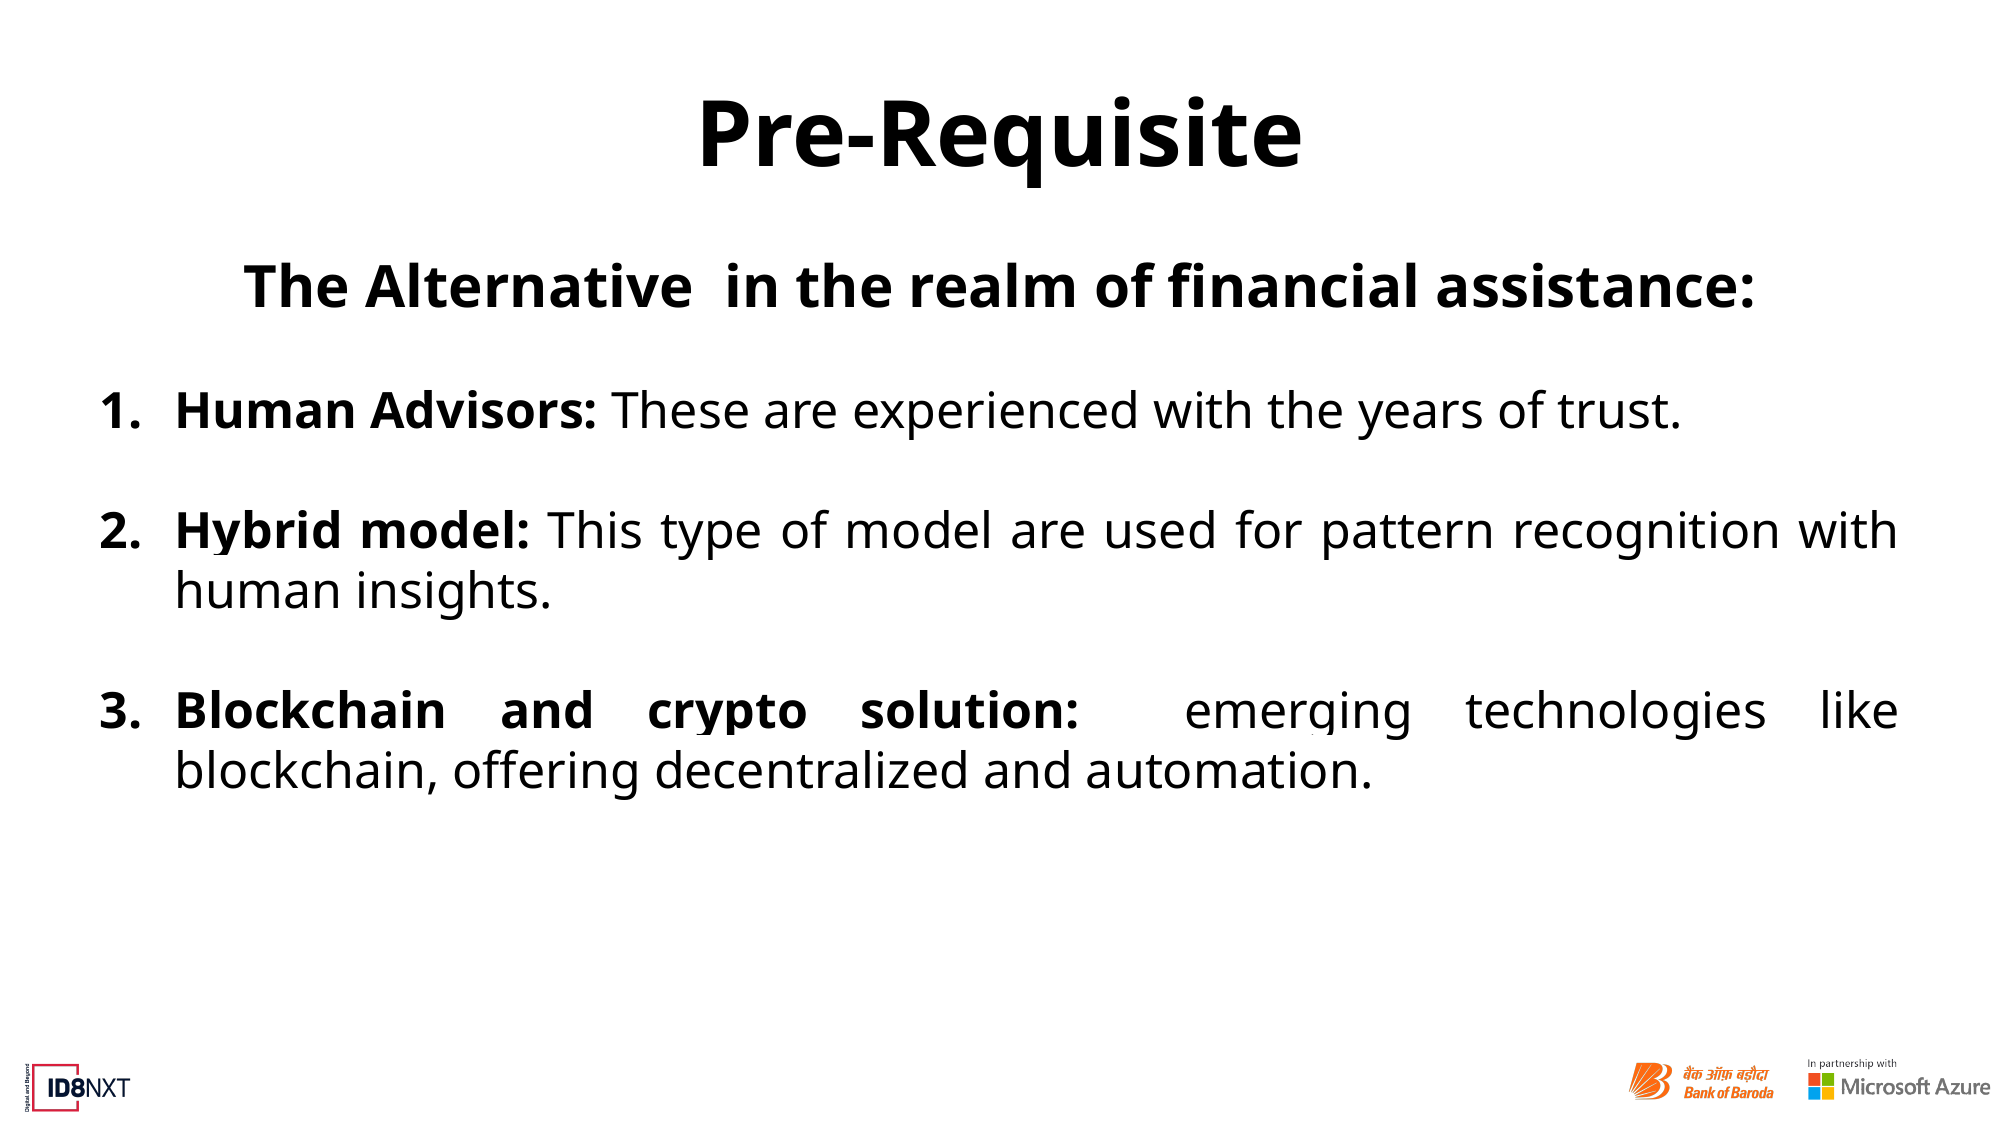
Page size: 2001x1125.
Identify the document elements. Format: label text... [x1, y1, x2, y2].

picture [17, 1052, 138, 1123]
picture [1628, 1041, 1776, 1125]
text_box The Alternative in the realm of financial assistance: Human Advisors: These are experienced with the years of trust. Hybrid model: This type of model are used for pattern recognition with human insights. Blockchain and crypto solution: emerging technologies like blockchain, offering decentralized and automation. [84, 234, 1916, 873]
title Pre-Requisite [280, 60, 1720, 155]
picture [1806, 1057, 1992, 1102]
